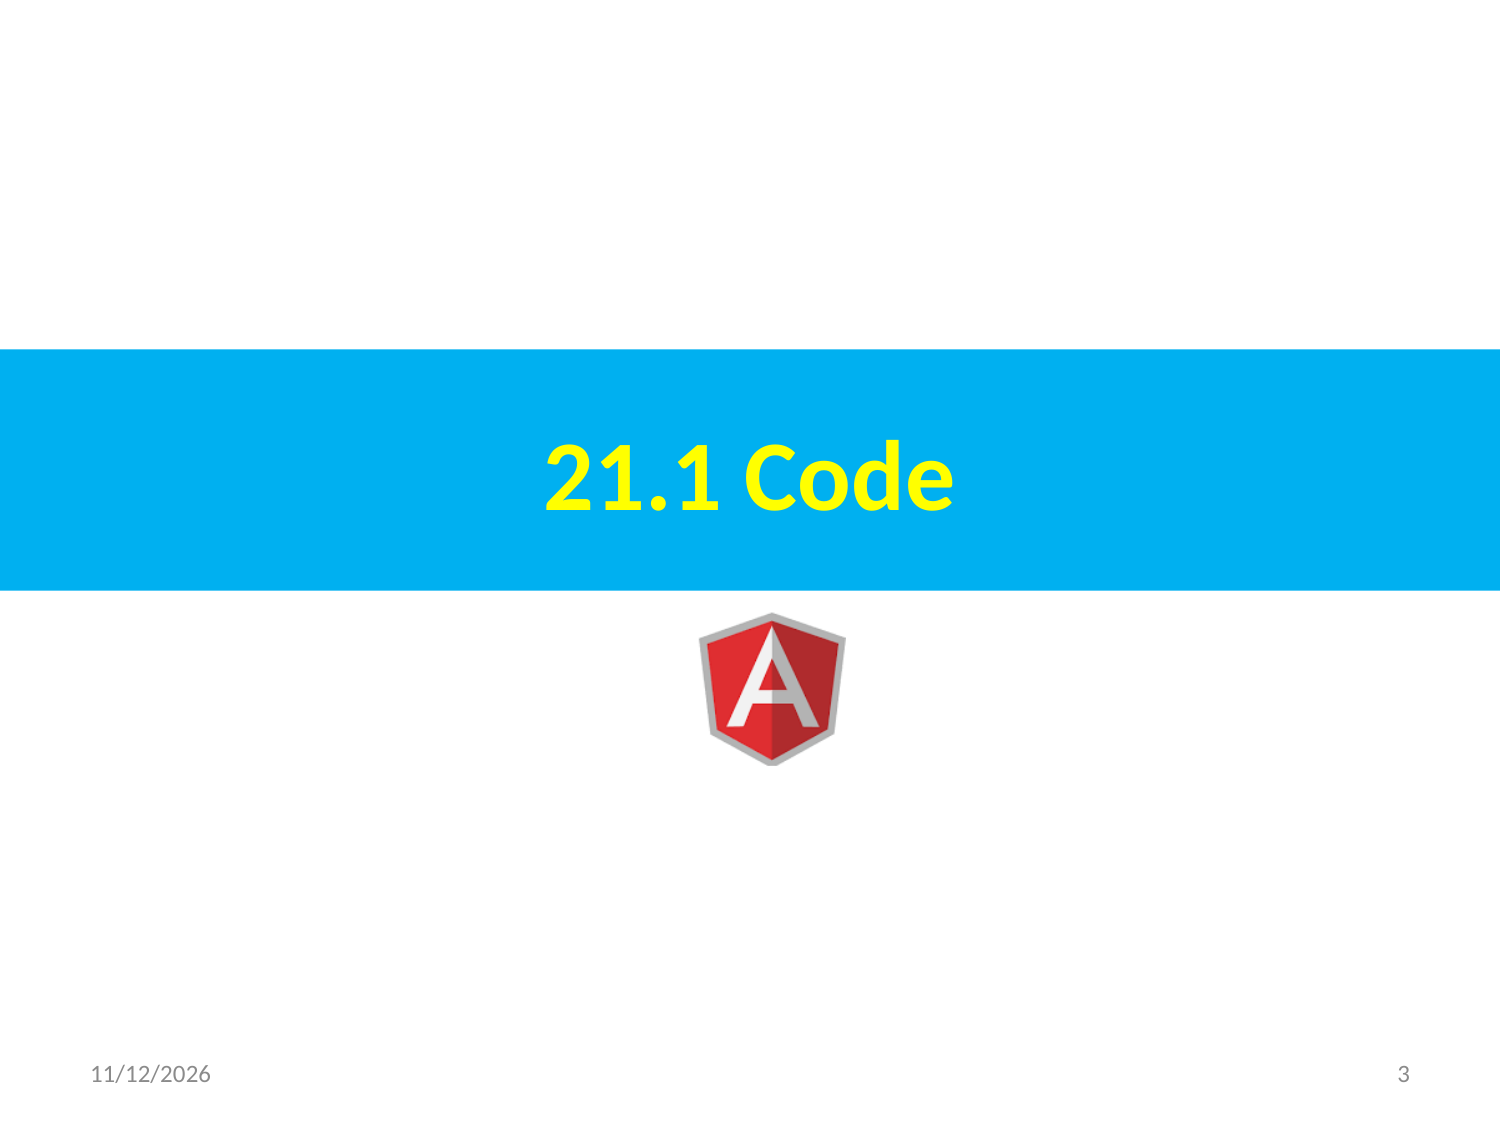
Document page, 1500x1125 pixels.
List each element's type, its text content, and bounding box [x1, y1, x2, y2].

slide_number 3 [1074, 1042, 1425, 1103]
picture [694, 609, 846, 771]
title 21.1 Code [0, 349, 1500, 591]
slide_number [75, 1042, 425, 1103]
